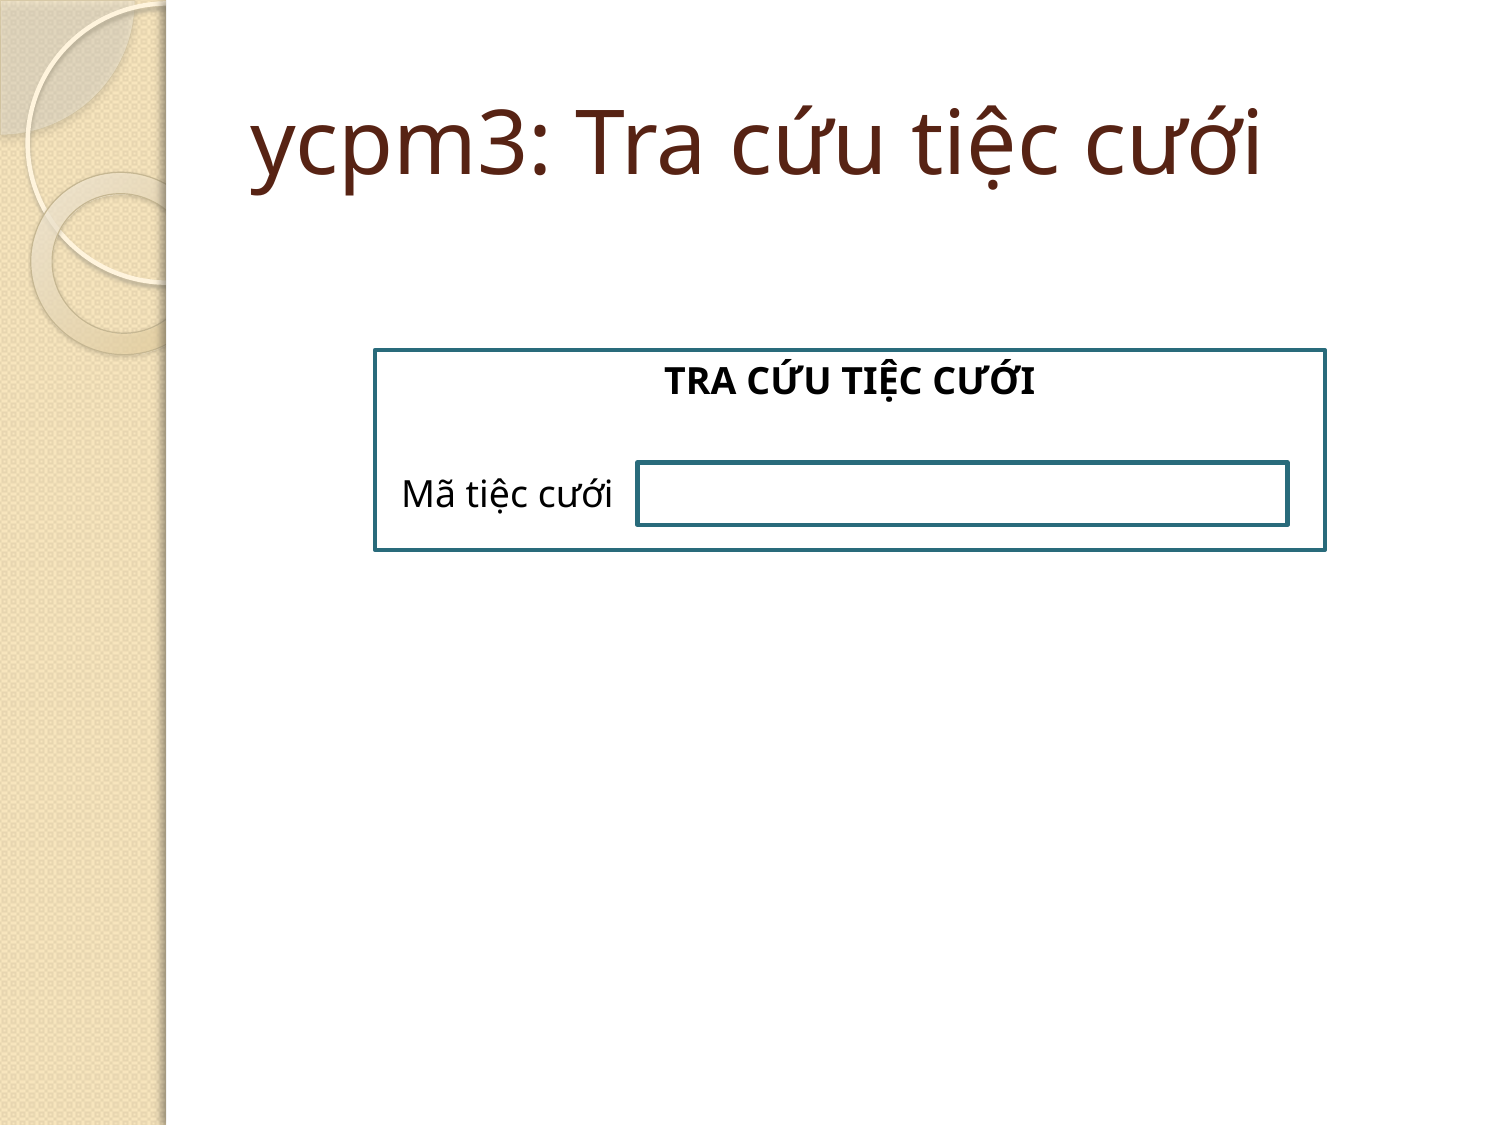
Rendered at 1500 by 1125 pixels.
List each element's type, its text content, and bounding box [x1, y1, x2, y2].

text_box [374, 349, 1326, 551]
title ycpm3: Tra cứu tiệc cưới [235, 45, 1466, 233]
